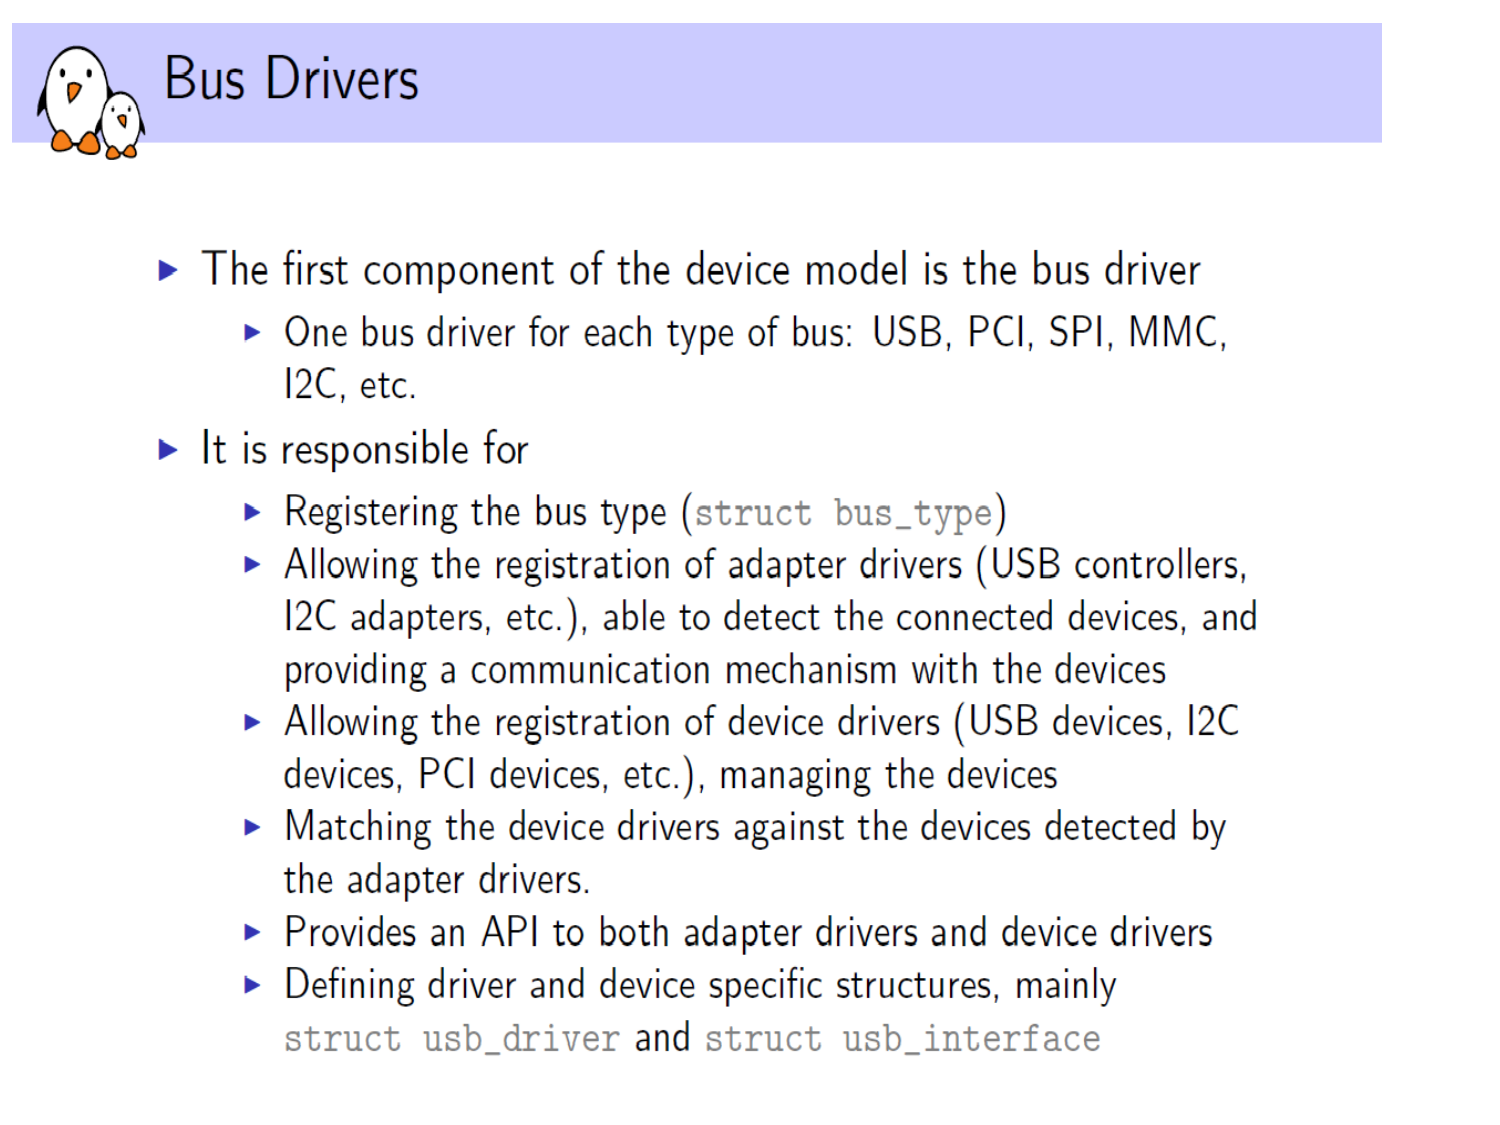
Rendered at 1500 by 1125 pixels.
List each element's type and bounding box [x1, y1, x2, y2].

picture [12, 23, 1382, 1062]
